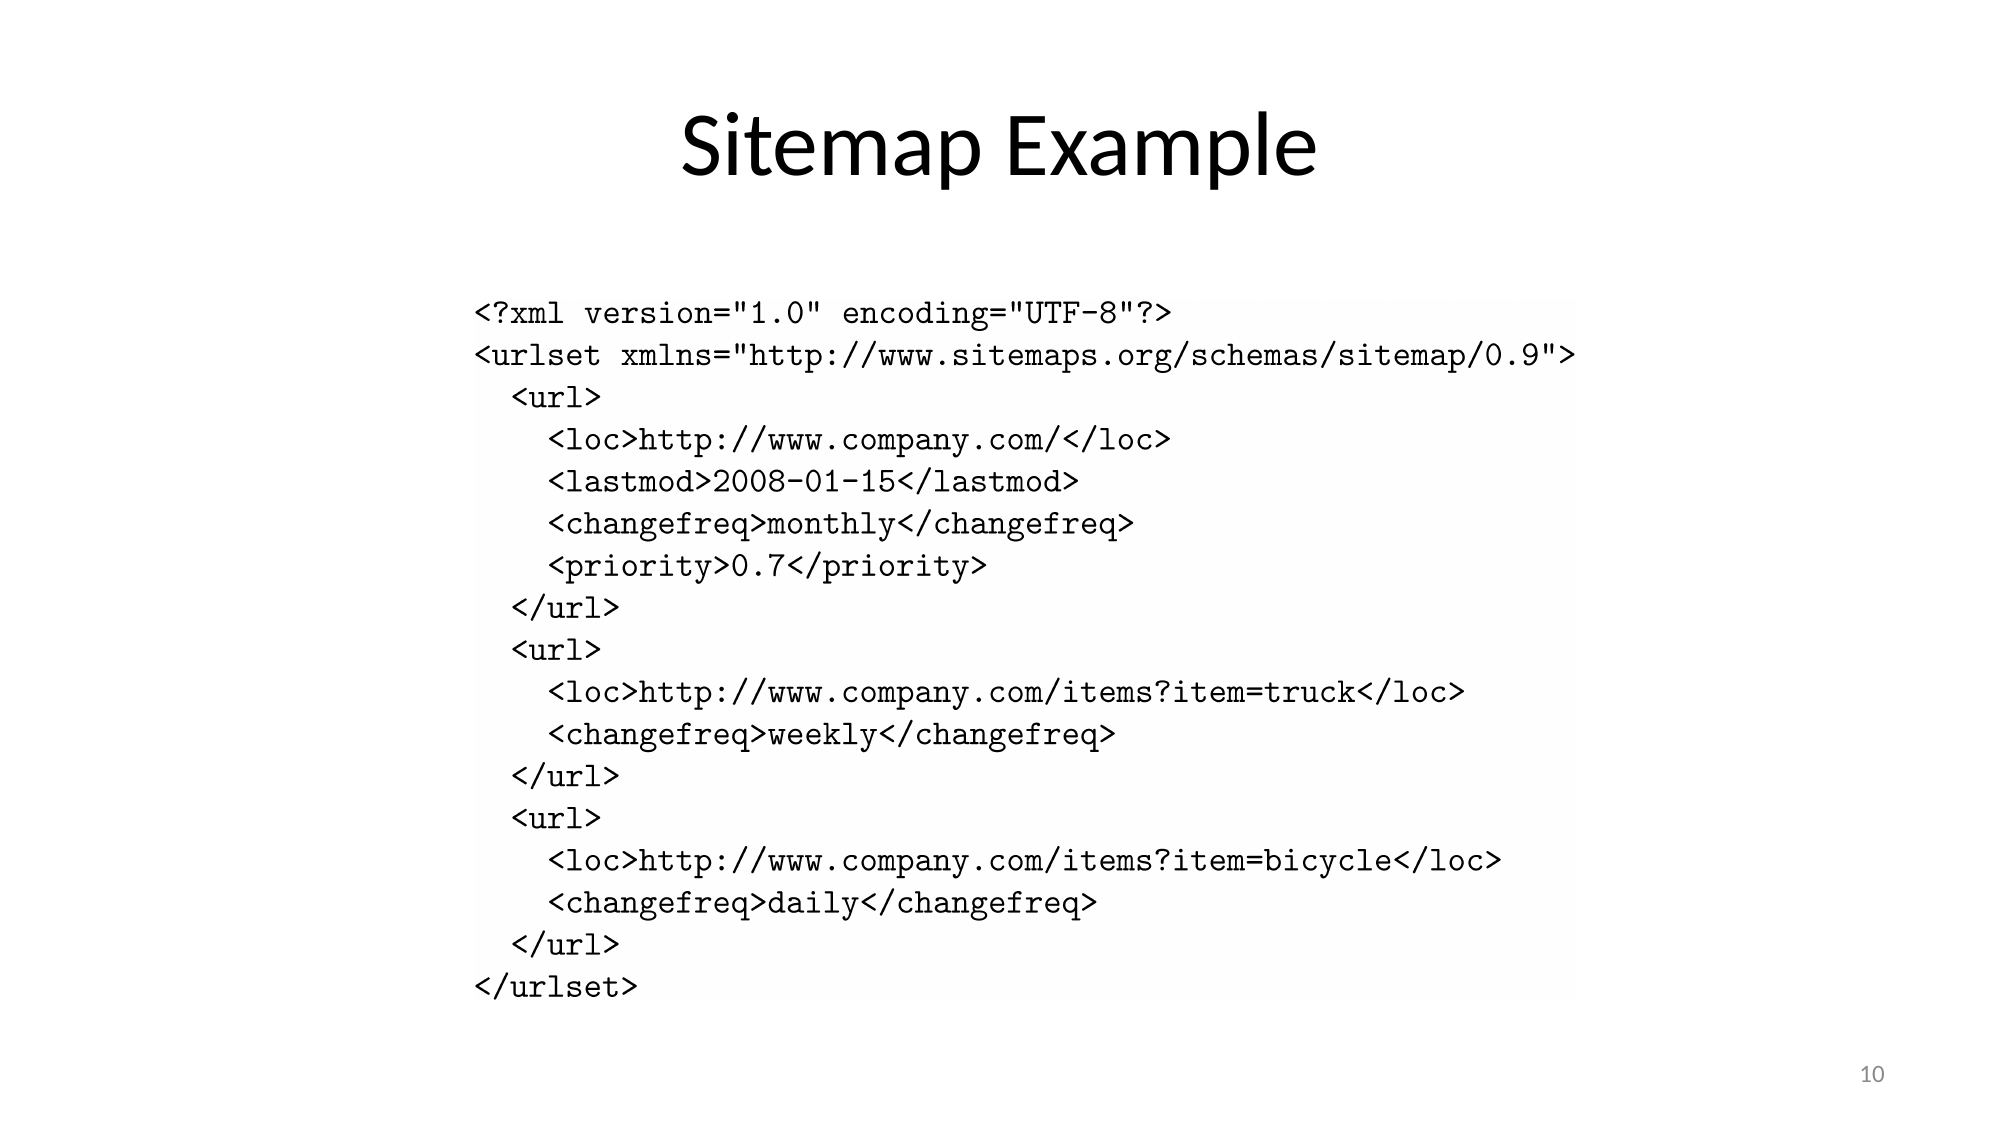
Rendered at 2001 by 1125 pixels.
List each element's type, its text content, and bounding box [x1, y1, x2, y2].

title Sitemap Example [99, 45, 1900, 233]
slide_number 10 [1433, 1042, 1900, 1103]
picture [474, 299, 1577, 1001]
